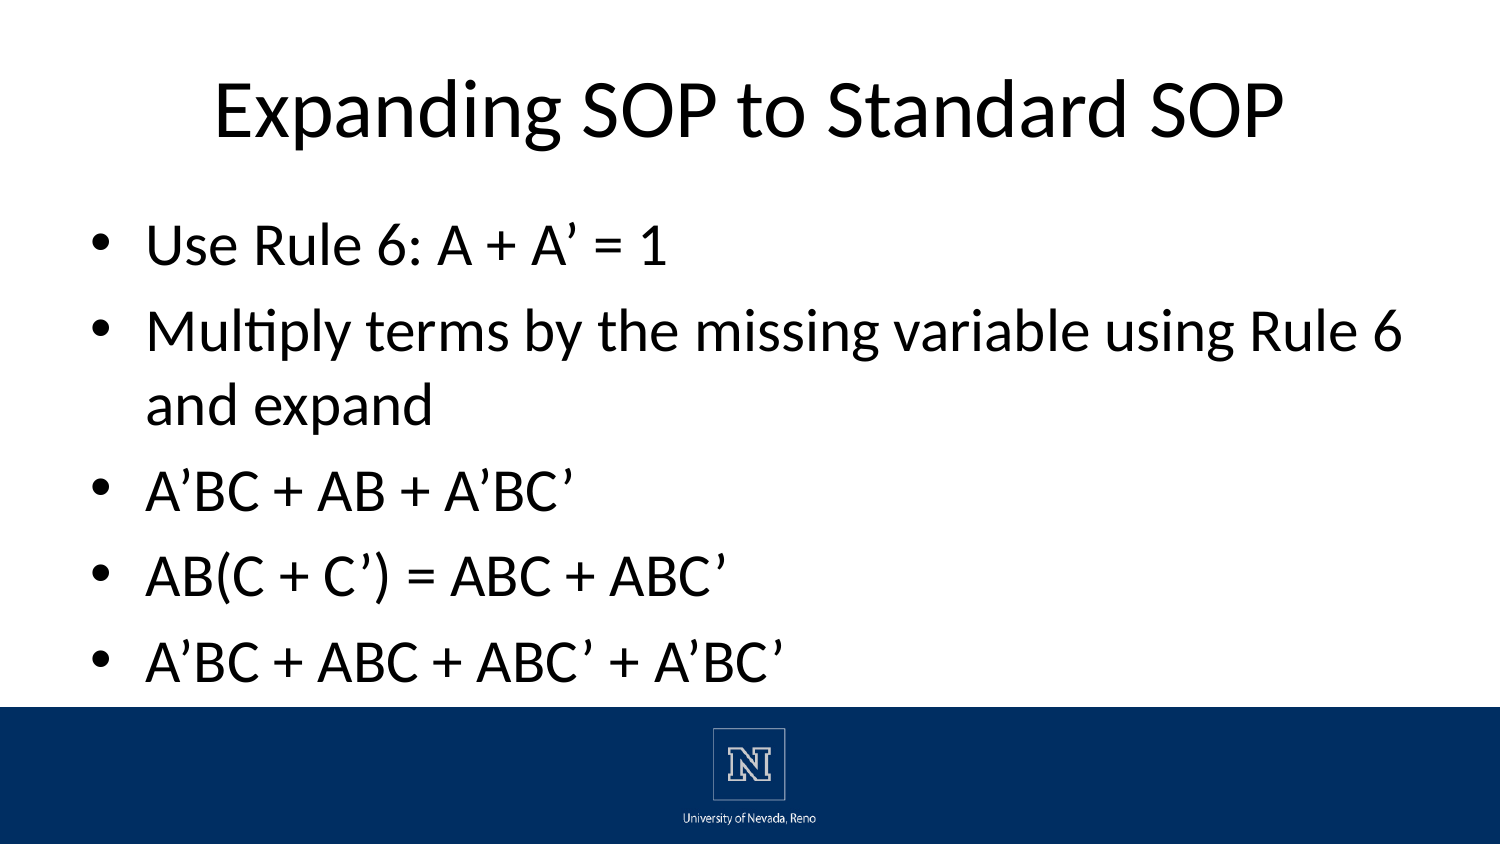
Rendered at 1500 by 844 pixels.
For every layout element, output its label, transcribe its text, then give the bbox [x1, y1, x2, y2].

title Expanding SOP to Standard SOP [75, 33, 1425, 175]
list Use Rule 6: A + A’ = 1 Multiply terms by the missing variable using Rule 6 and expand A’BC + AB + A’BC’ AB(C + C’) = ABC + ABC’ A’BC + ABC + ABC’ + A’BC’ [75, 196, 1425, 708]
picture [0, 707, 1500, 844]
